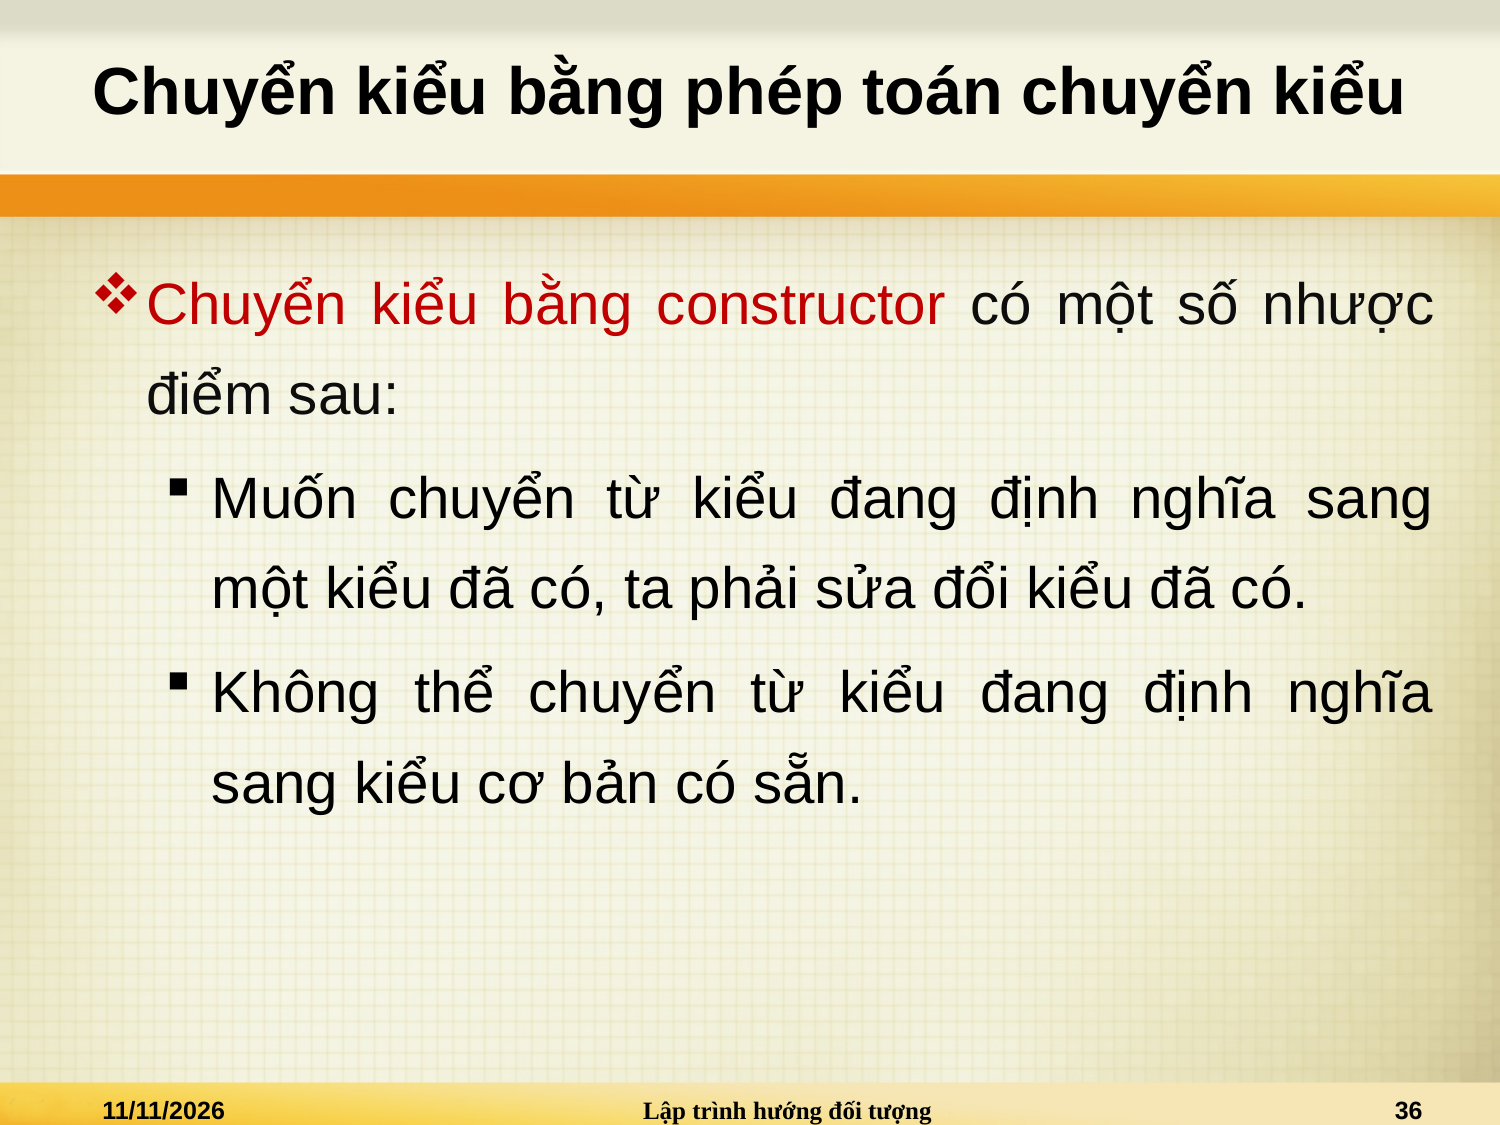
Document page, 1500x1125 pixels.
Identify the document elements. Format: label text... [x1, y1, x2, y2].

list Chuyển kiểu bằng constructor có một số nhược điểm sau: Muốn chuyển từ kiểu đang định nghĩa sang một kiểu đã có, ta phải sửa đổi kiểu đã có. Không thể chuyển từ kiểu đang định nghĩa sang kiểu cơ bản có sẵn. [75, 237, 1450, 1046]
slide_number 36 [1087, 1087, 1438, 1125]
footer Lập trình hướng đối tượng [549, 1087, 1025, 1125]
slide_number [87, 1087, 438, 1125]
picture [0, 175, 1500, 1125]
title Chuyển kiểu bằng phép toán chuyển kiểu [0, 0, 1500, 175]
